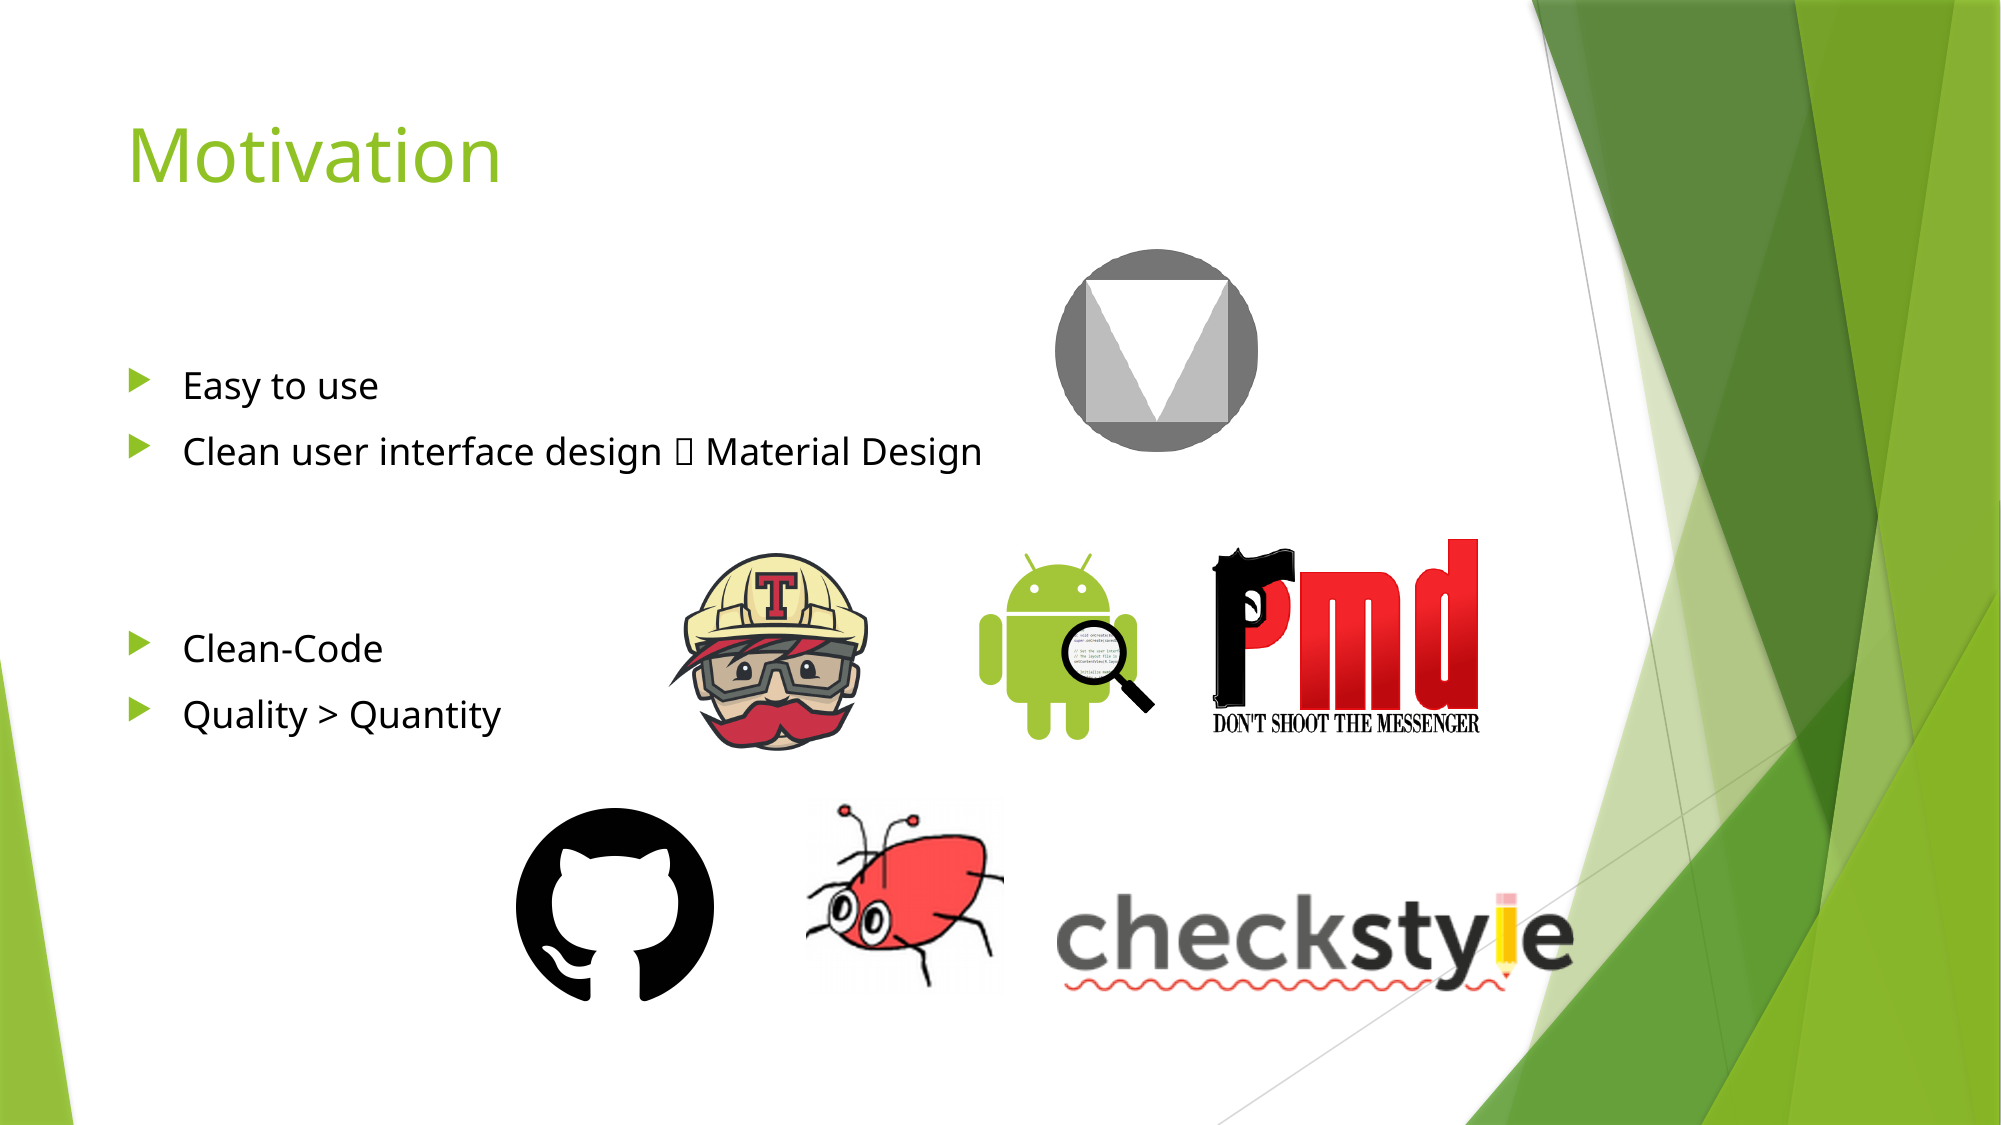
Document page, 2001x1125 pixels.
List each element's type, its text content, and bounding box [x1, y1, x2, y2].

picture [516, 807, 715, 1007]
picture [1054, 248, 1258, 452]
title Motivation [111, 99, 1522, 317]
picture [805, 796, 1004, 995]
picture [971, 547, 1157, 747]
list Easy to use Clean user interface design  Material Design Clean-Code Quality > Quantity [111, 354, 1522, 992]
picture [1210, 536, 1481, 736]
picture [668, 553, 869, 752]
picture [1057, 848, 1577, 1047]
